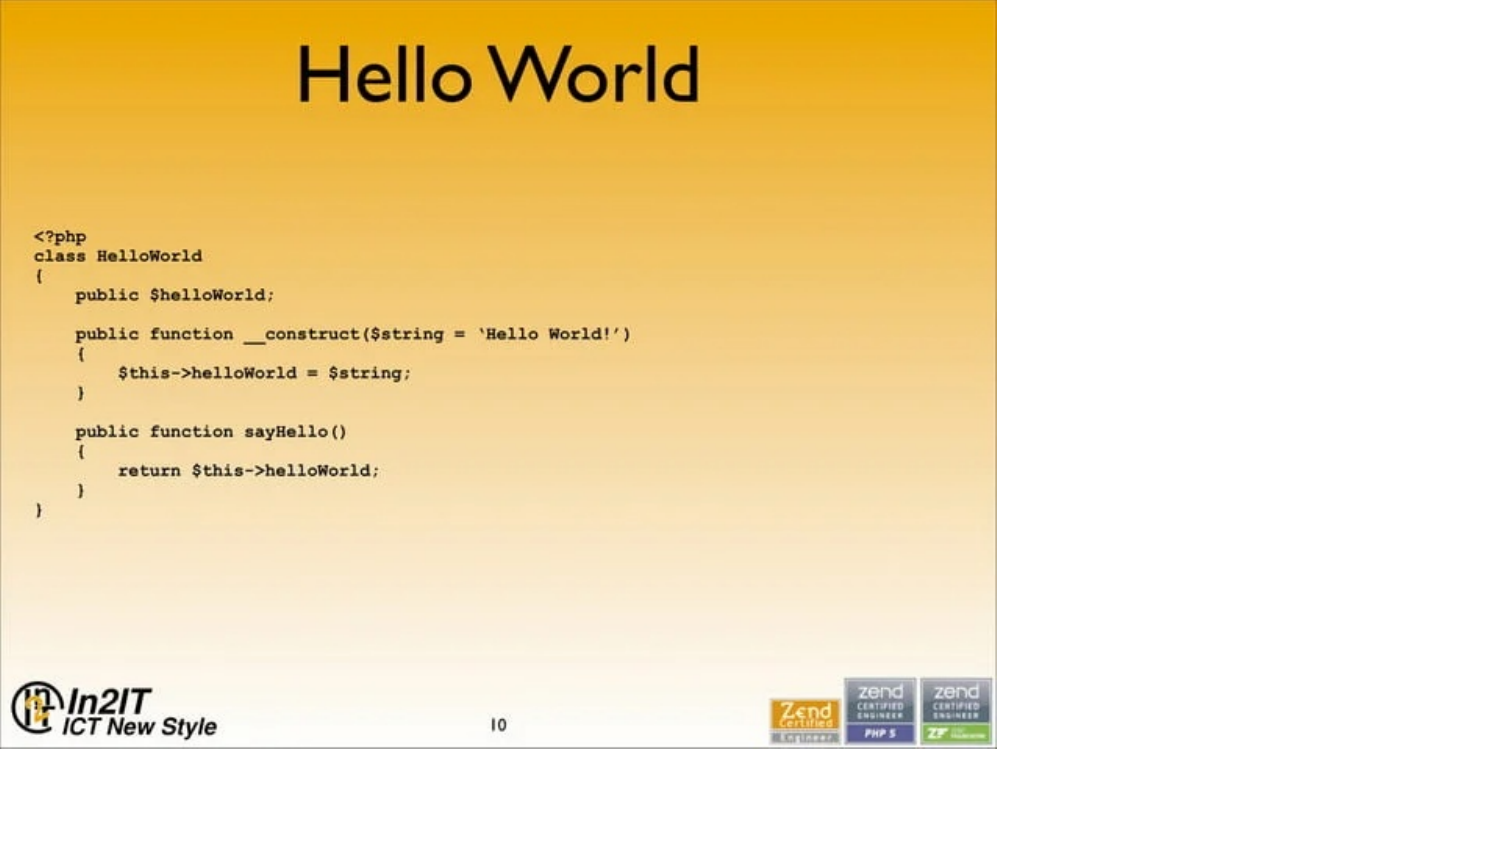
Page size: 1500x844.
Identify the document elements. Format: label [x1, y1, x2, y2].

picture [0, 0, 997, 749]
